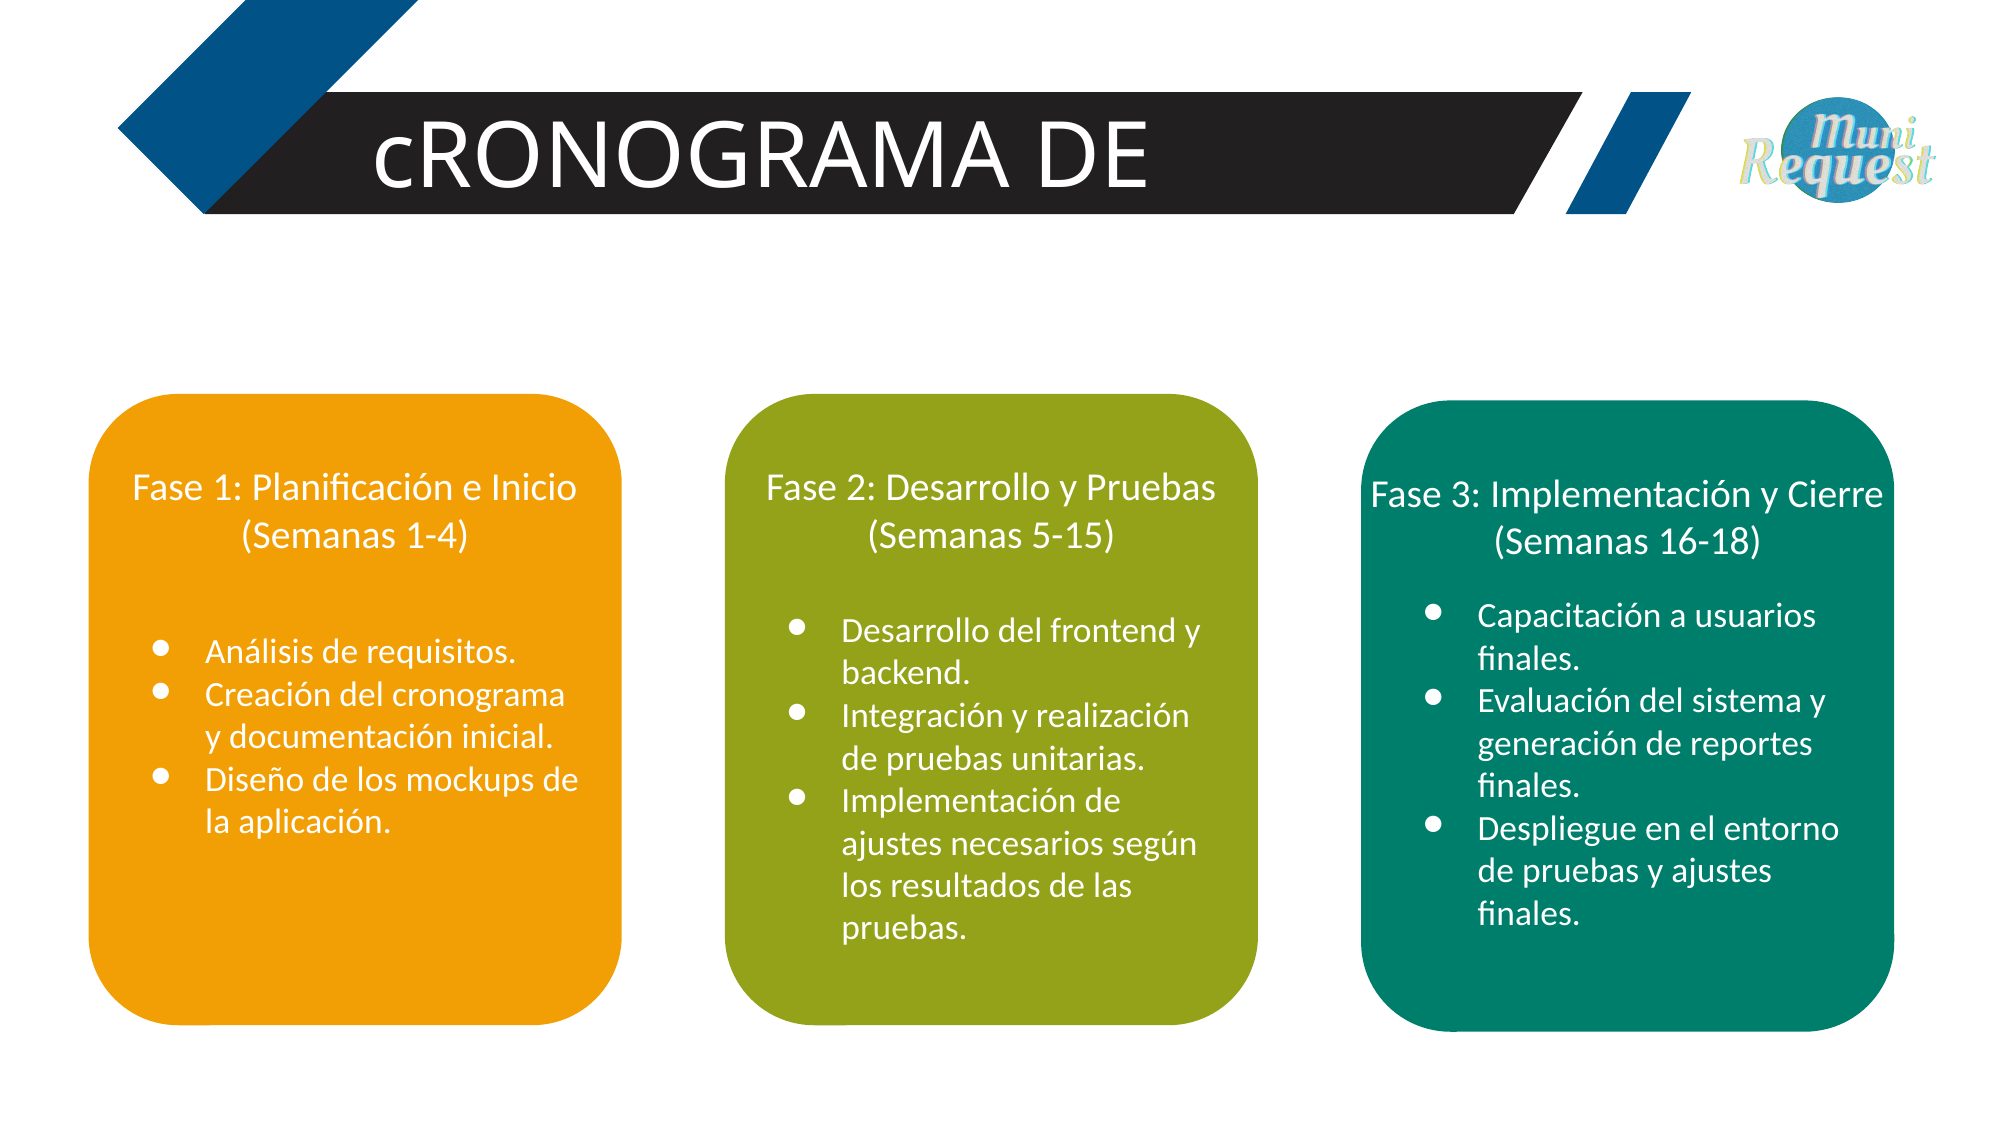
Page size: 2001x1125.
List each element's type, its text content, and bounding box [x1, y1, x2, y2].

text_box Desarrollo del frontend y backend. Integración y realización de pruebas unitarias. Implementación de ajustes necesarios según los resultados de las pruebas. [733, 394, 1249, 446]
text_box Desarrollo del frontend y backend. Integración y realización de pruebas unitarias. Implementación de ajustes necesarios según los resultados de las pruebas. [725, 573, 1258, 1025]
text_box Análisis de requisitos. Creación del cronograma y documentación inicial. Diseño de los mockups de la aplicación. [89, 573, 621, 1025]
text_box Capacitación a usuarios finales. Evaluación del sistema y generación de reportes finales. Despliegue en el entorno de pruebas y ajustes finales. [1361, 579, 1894, 1031]
text_box Análisis de requisitos. Creación del cronograma y documentación inicial. Diseño de los mockups de la aplicación. [97, 394, 613, 446]
text_box [117, 0, 419, 210]
picture [1739, 95, 1940, 207]
text_box Capacitación a usuarios finales. Evaluación del sistema y generación de reportes finales. Despliegue en el entorno de pruebas y ajustes finales. [1370, 401, 1885, 452]
text_box Fase 3: Implementación y Cierre (Semanas 16-18) [1309, 452, 1946, 579]
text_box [204, 87, 1692, 215]
text_box Fase 1: Planificación e Inicio (Semanas 1-4) [36, 446, 673, 573]
text_box Fase 2: Desarrollo y Pruebas (Semanas 5-15) [673, 446, 1310, 573]
